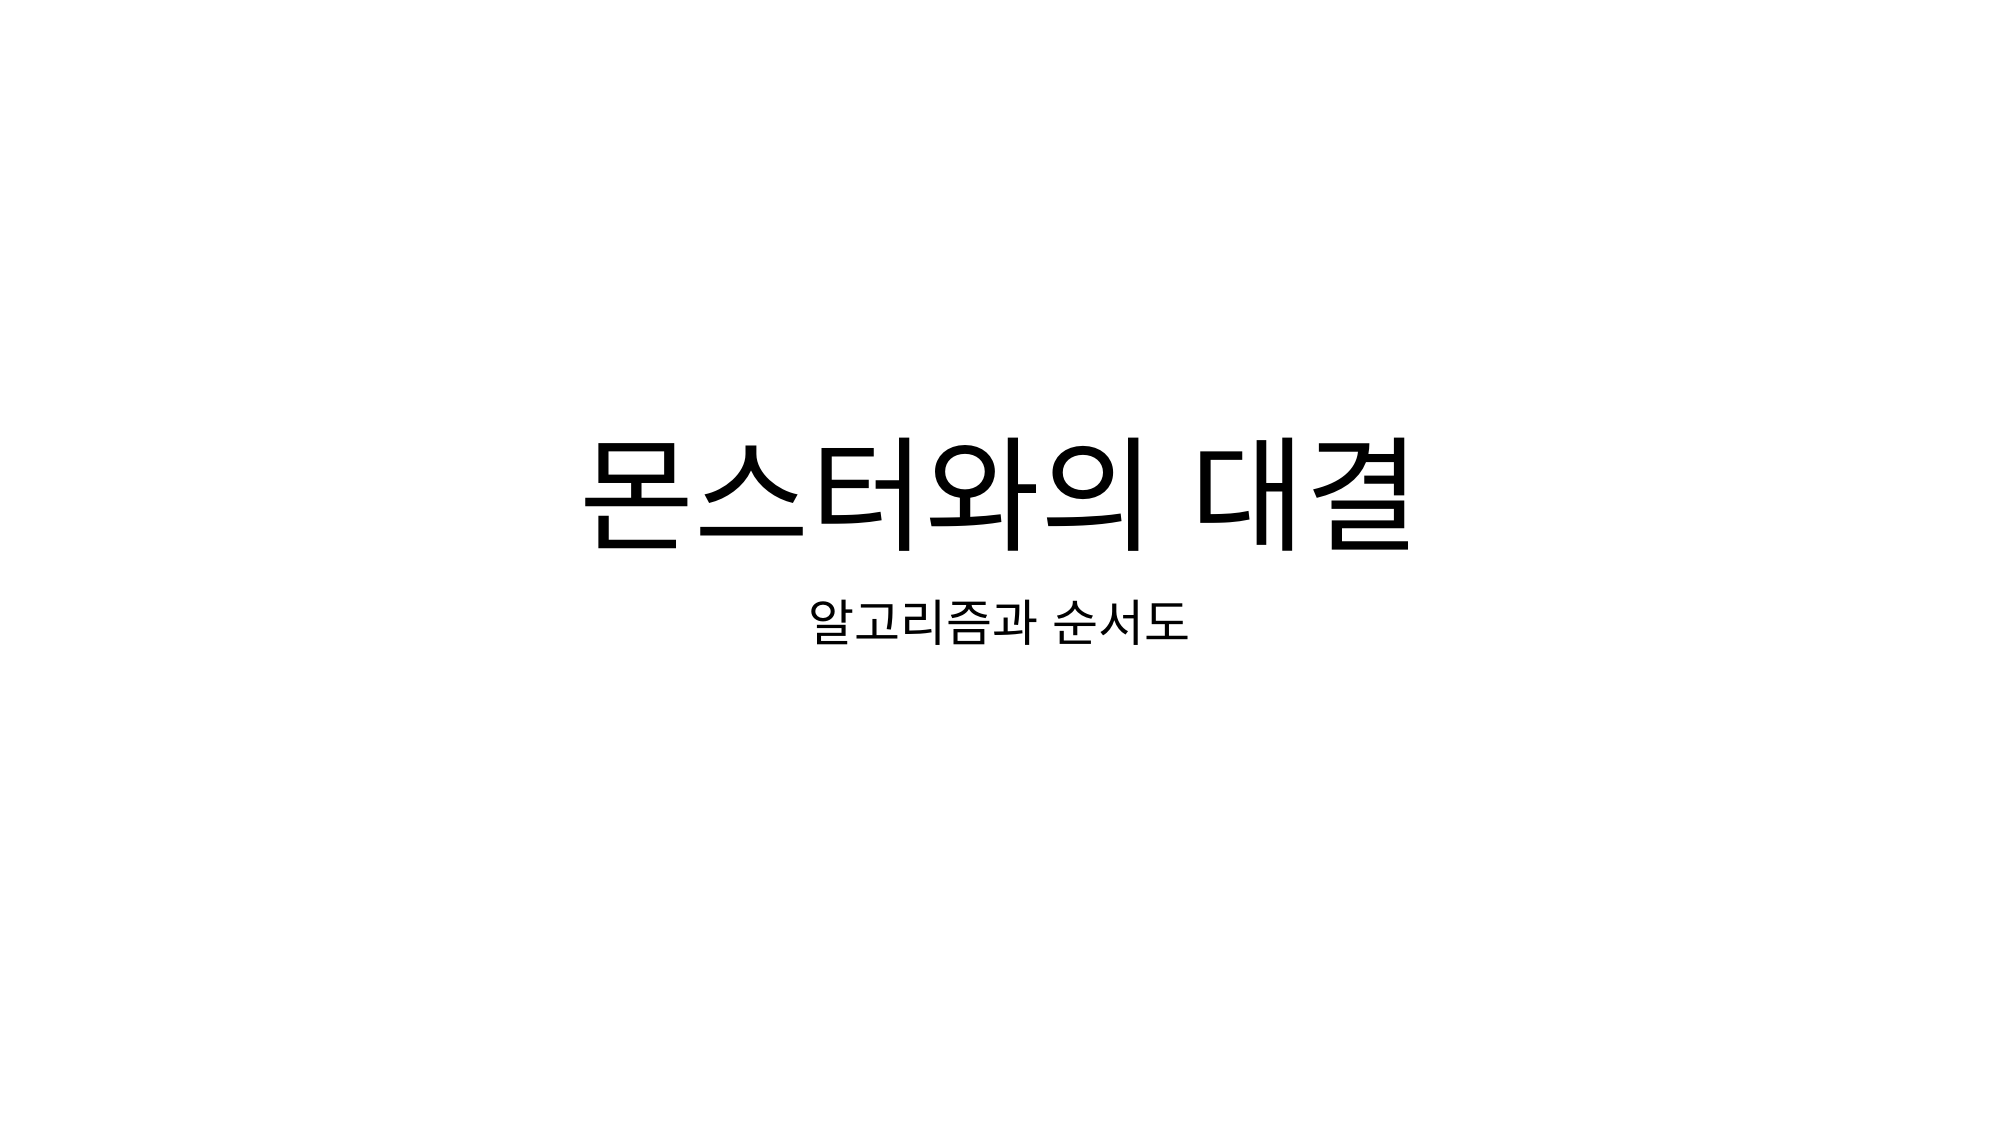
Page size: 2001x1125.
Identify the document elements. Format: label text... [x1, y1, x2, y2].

title 몬스터와의 대결 [249, 184, 1750, 576]
subtitle 알고리즘과 순서도 [249, 590, 1750, 863]
